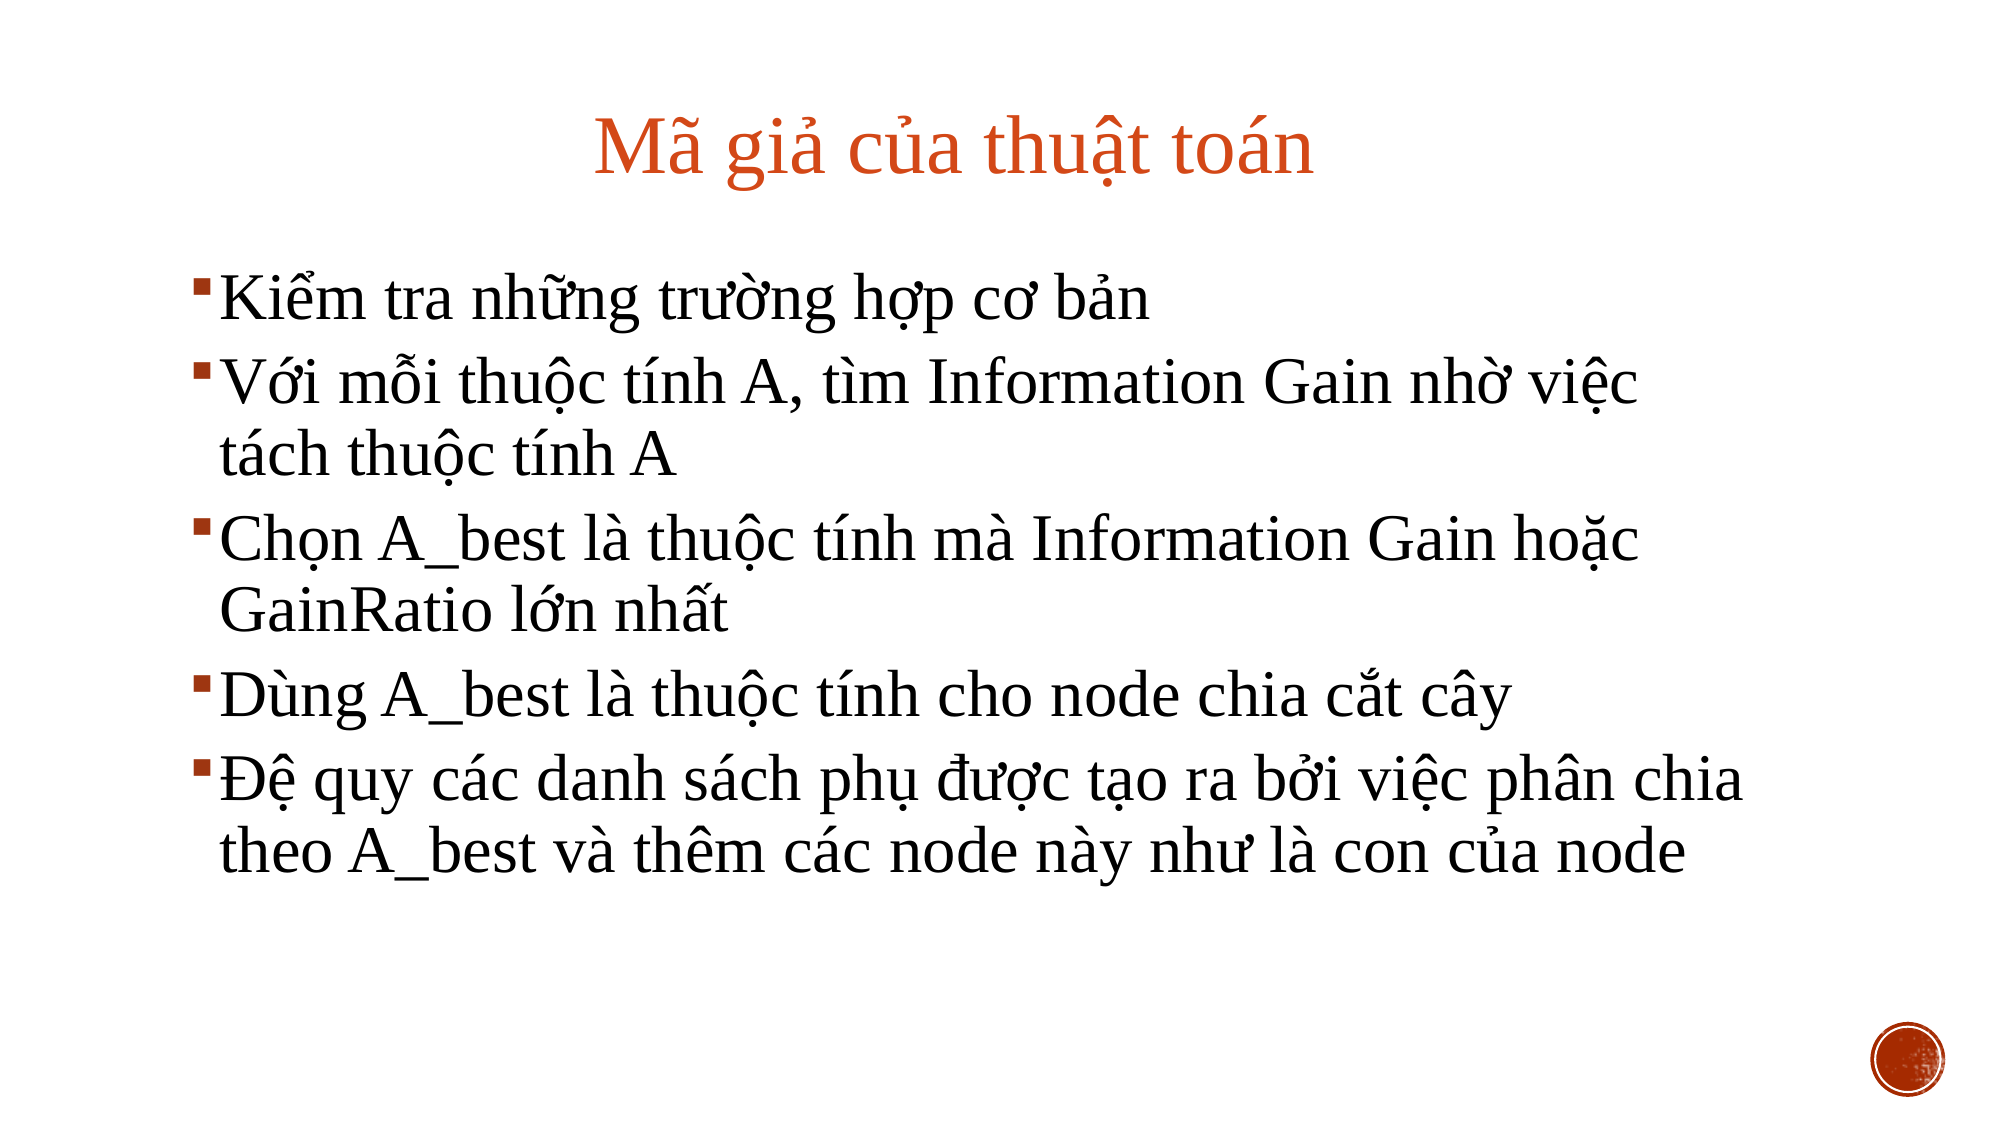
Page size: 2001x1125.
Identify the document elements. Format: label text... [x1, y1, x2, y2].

text_box Kiểm tra những trường hợp cơ bản Với mỗi thuộc tính A, tìm Information Gain nhờ việc tách thuộc tính A Chọn A_best là thuộc tính mà Information Gain hoặc GainRatio lớn nhất Dùng A_best là thuộc tính cho node chia cắt cây Đệ quy các danh sách phụ được tạo ra bởi việc phân chia theo A_best và thêm các node này như là con của node [129, 254, 1780, 977]
picture [1870, 1021, 1946, 1097]
text_box Mã giả của thuật toán [578, 83, 1331, 299]
